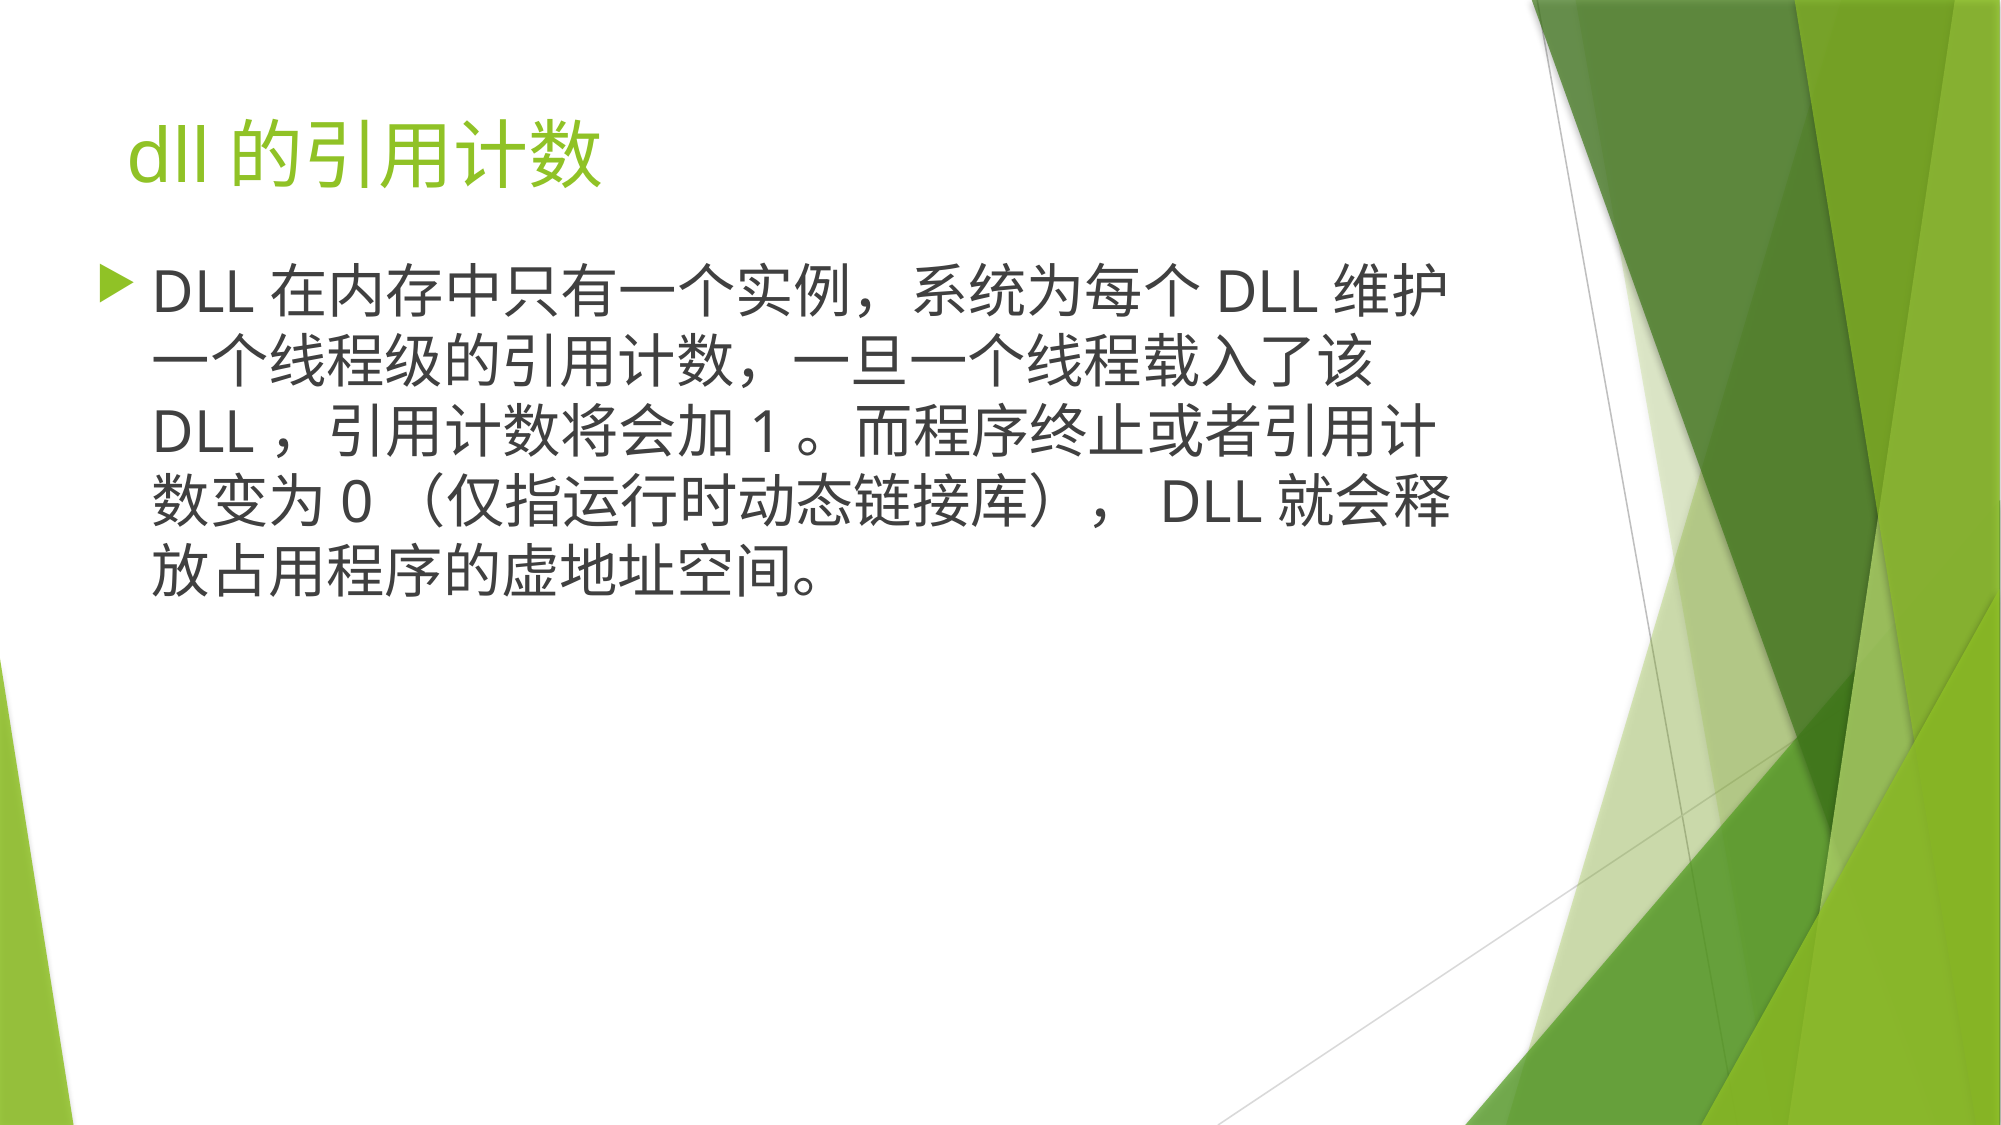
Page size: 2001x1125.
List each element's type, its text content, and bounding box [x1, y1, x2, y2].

list DLL在内存中只有一个实例，系统为每个DLL维护一个线程级的引用计数，一旦一个线程载入了该DLL，引用计数将会加1。而程序终止或者引用计数变为0（仅指运行时动态链接库），DLL就会释放占用程序的虚地址空间。 [80, 247, 1502, 651]
title dll的引用计数 [111, 99, 630, 218]
